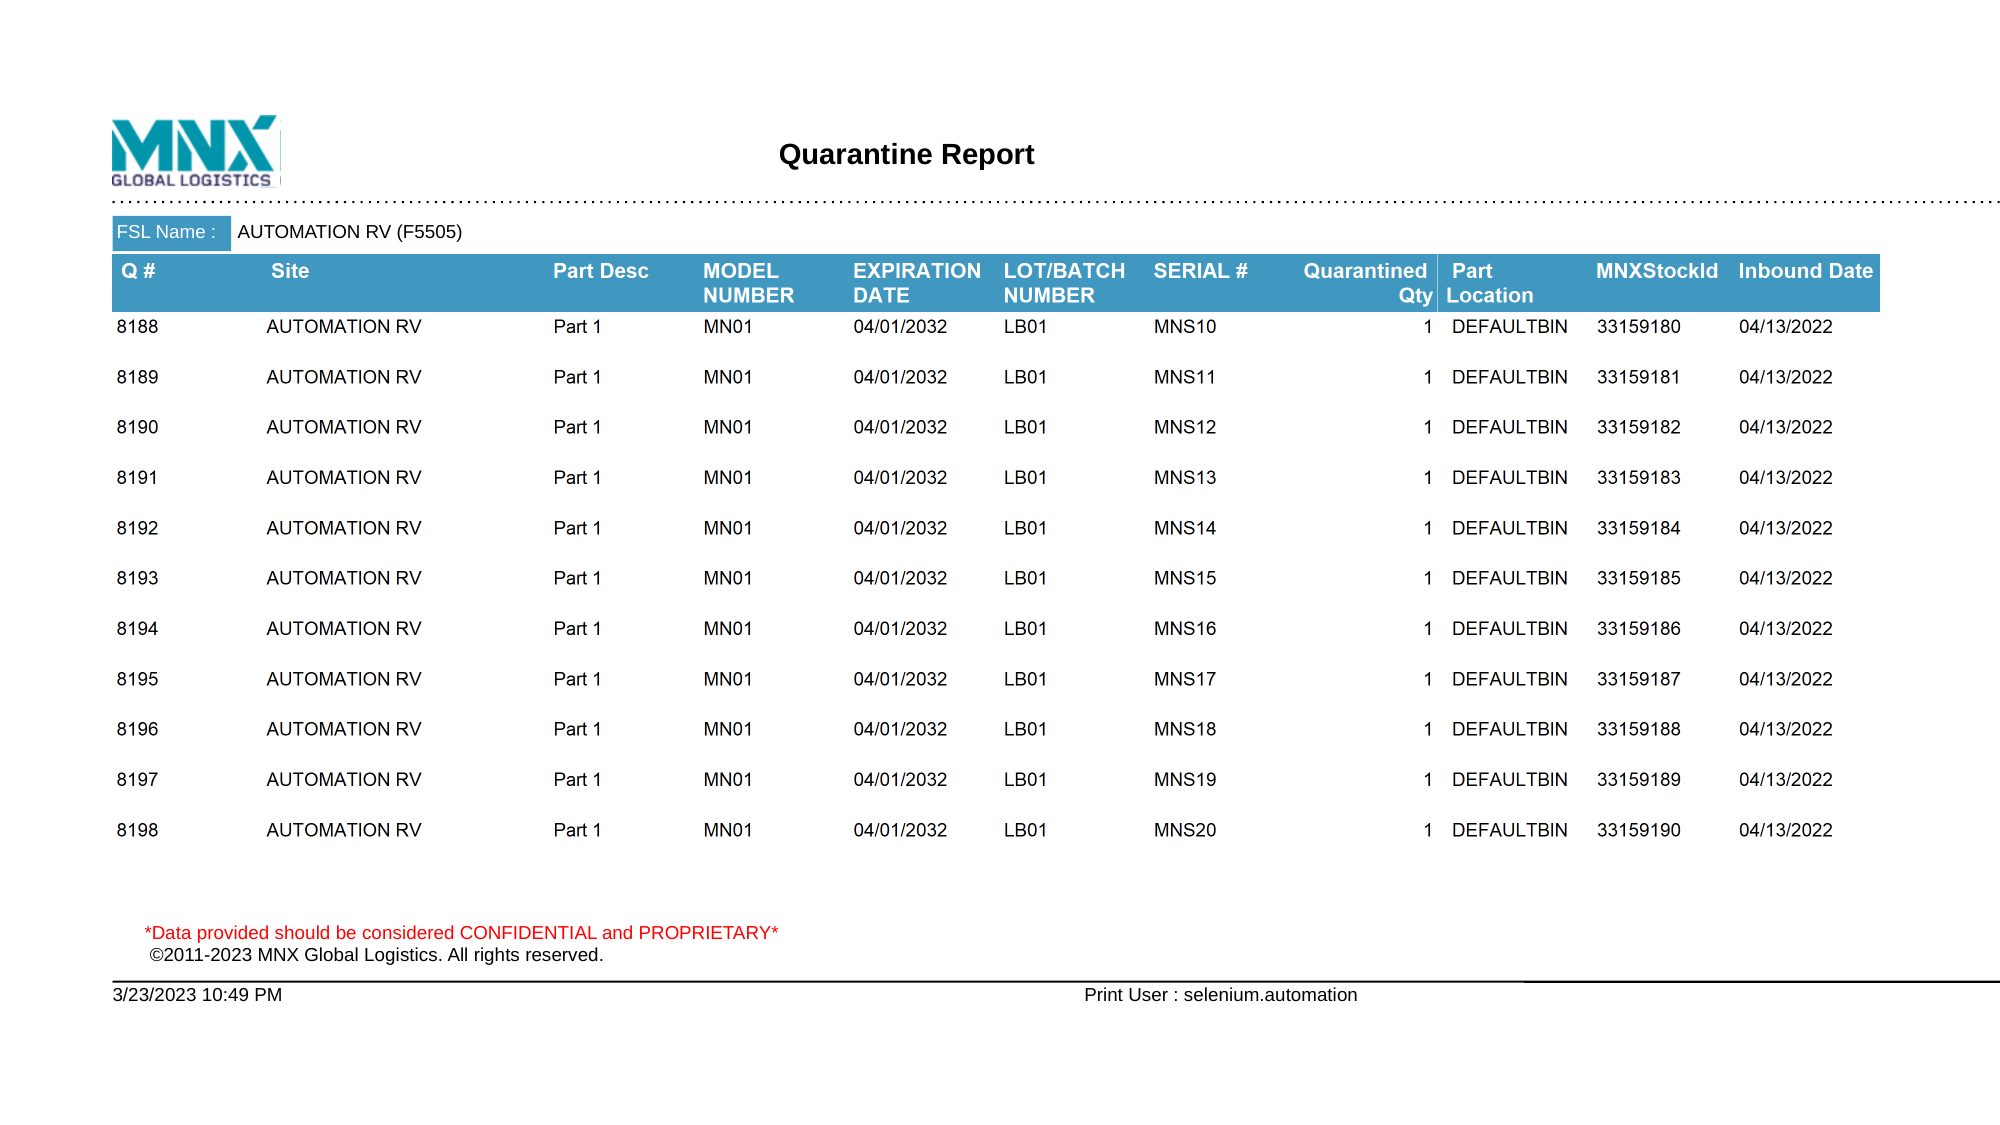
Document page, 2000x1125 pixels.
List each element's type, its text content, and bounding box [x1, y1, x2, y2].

picture [112, 115, 323, 188]
text_box Print User : selenium.automation [1055, 983, 1387, 1013]
picture [112, 254, 1880, 866]
text_box ©2011-2023 MNX Global Logistics. All rights reserved. [144, 942, 1158, 964]
text_box *Data provided should be considered CONFIDENTIAL and PROPRIETARY* [144, 920, 1158, 942]
text_box FSL Name : [112, 215, 232, 252]
text_box AUTOMATION RV (F5505) [233, 215, 669, 251]
text_box 3/23/2023 10:49 PM [112, 983, 343, 1013]
text_box Quarantine Report [562, 131, 1252, 173]
